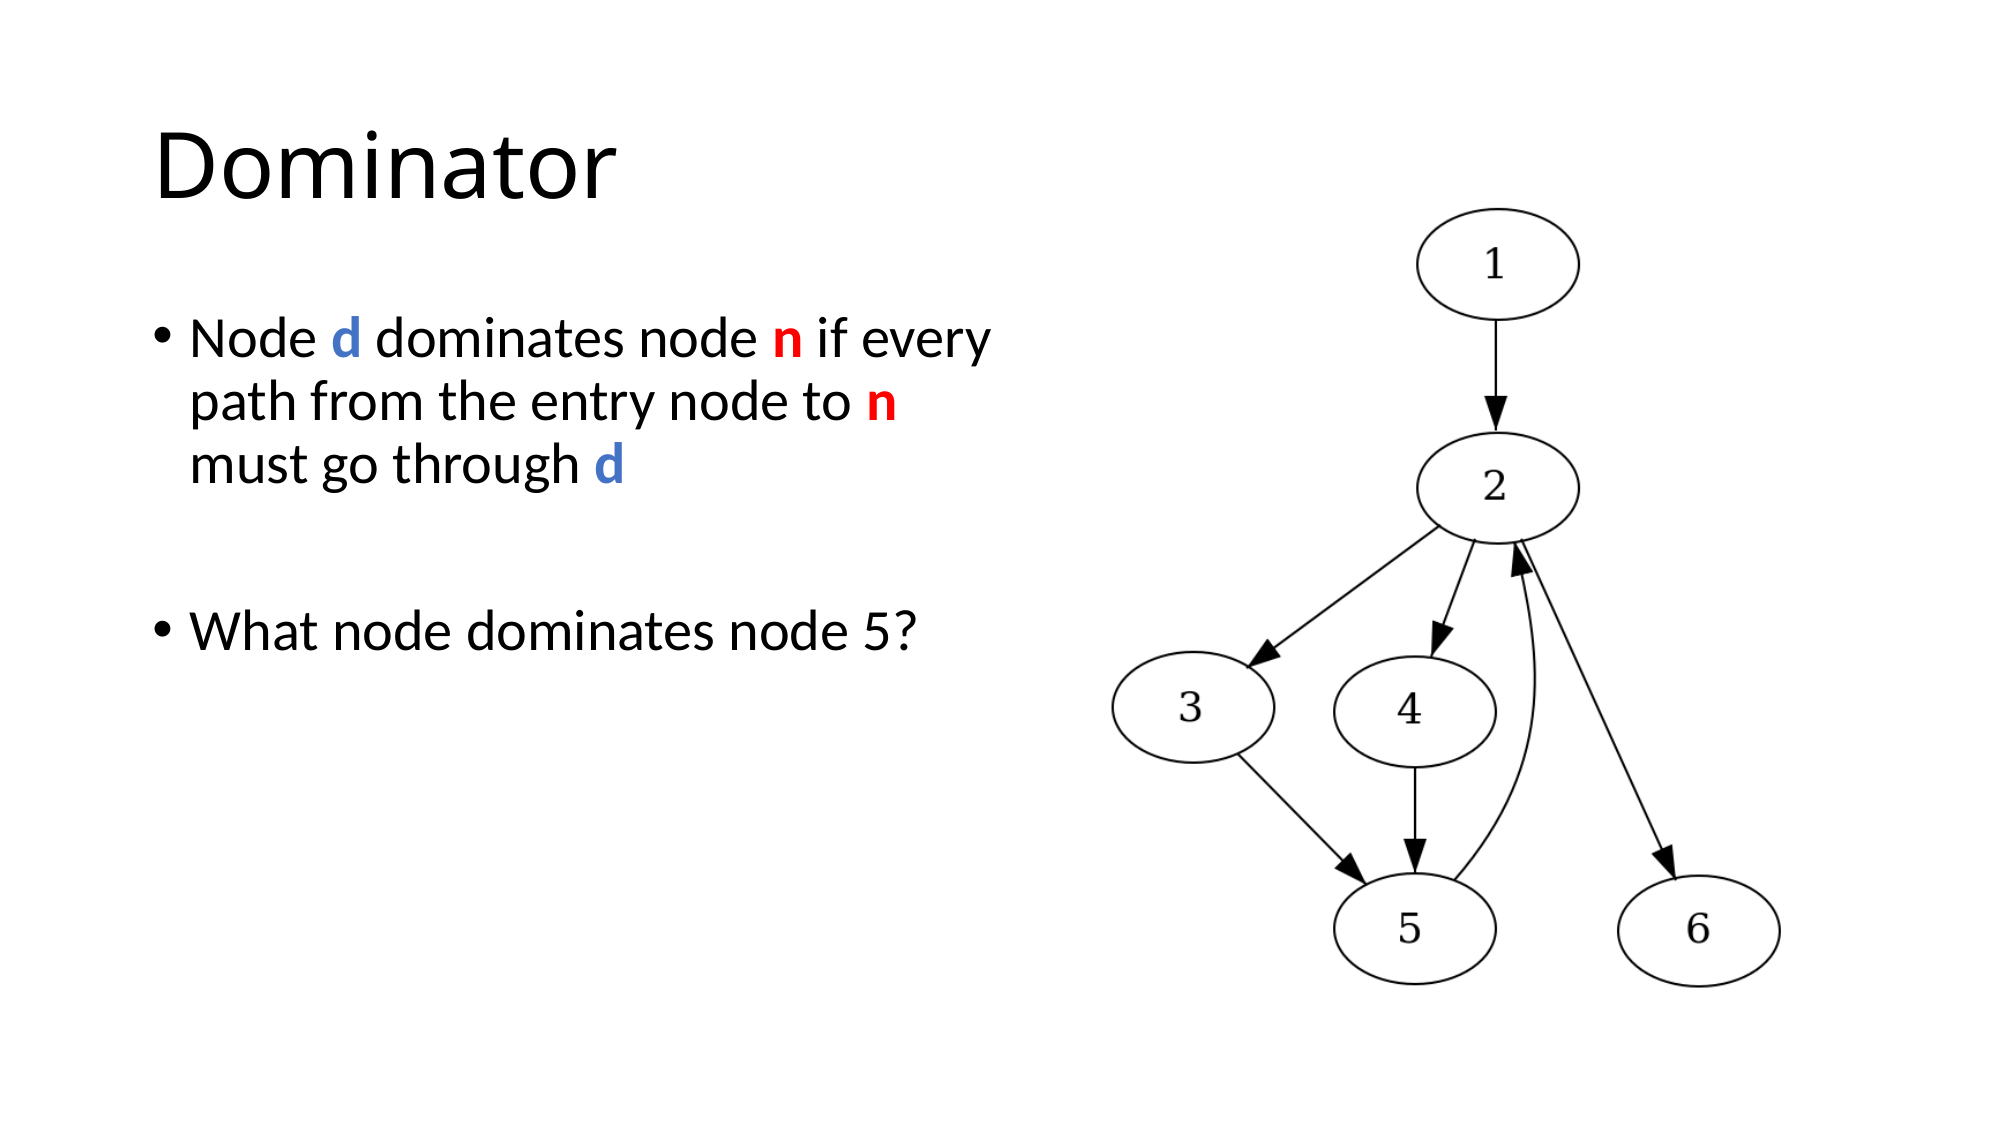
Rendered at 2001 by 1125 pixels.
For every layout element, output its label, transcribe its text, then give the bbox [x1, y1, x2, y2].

list Node d dominates node n if every path from the entry node to n must go through d What node dominates node 5? [137, 299, 1026, 1014]
title Dominator [137, 59, 1863, 278]
picture [1092, 193, 1796, 998]
